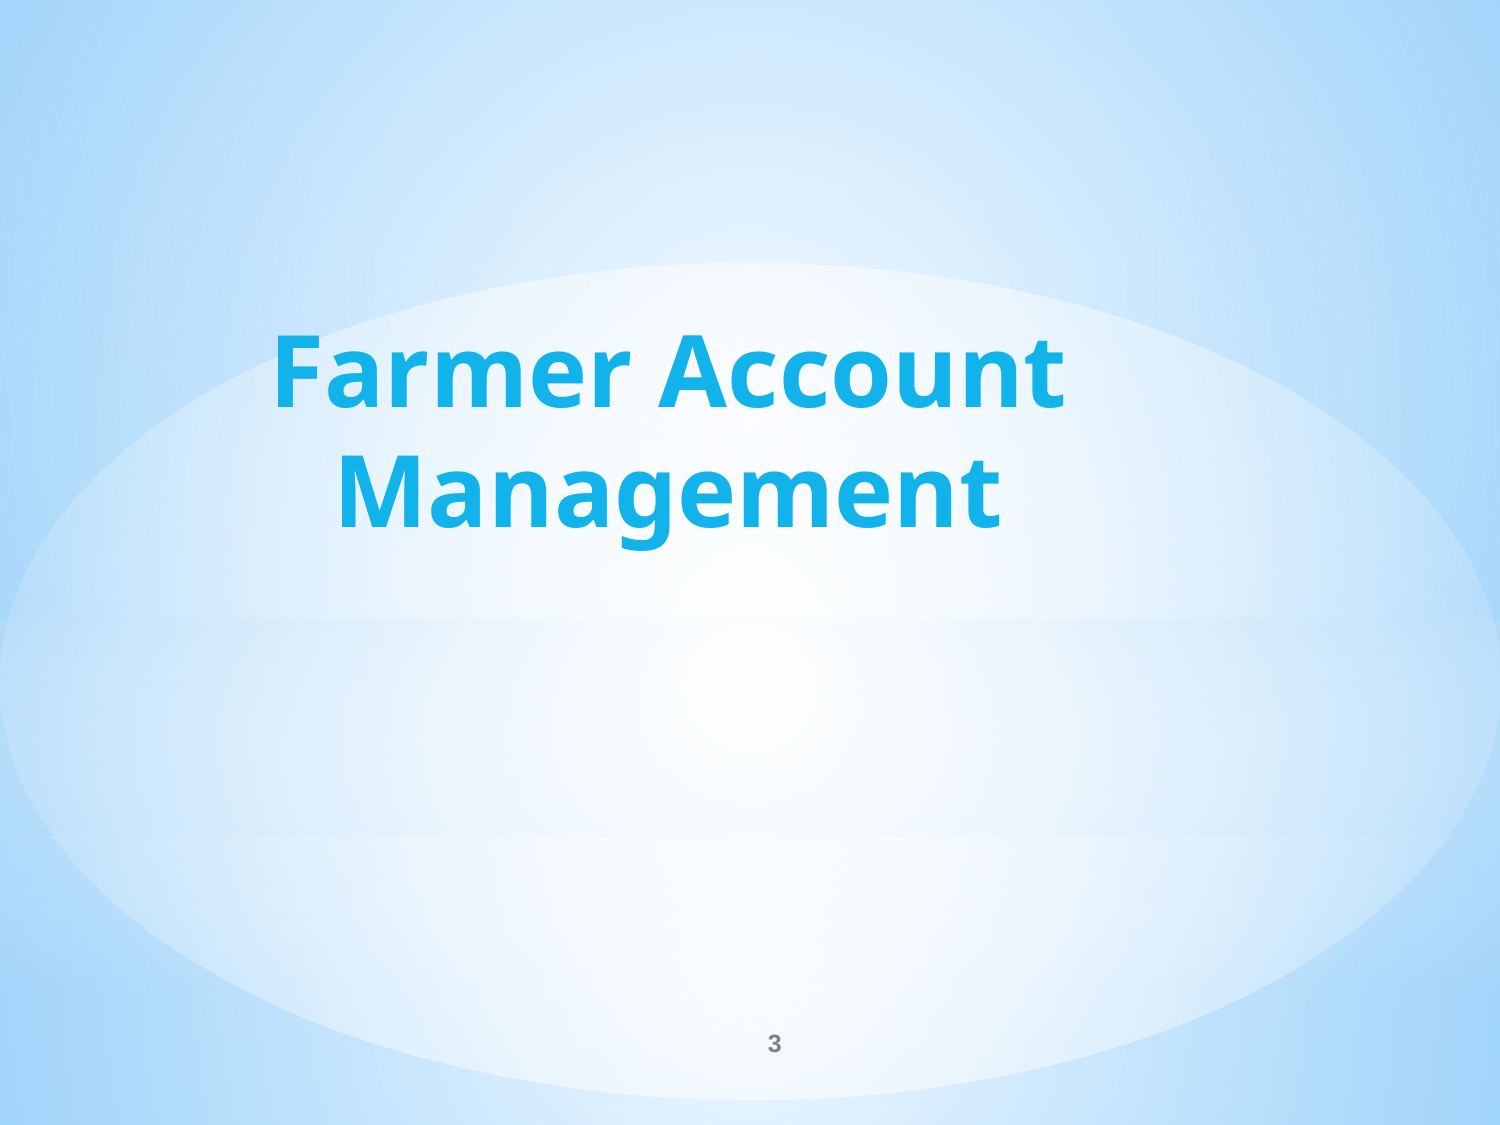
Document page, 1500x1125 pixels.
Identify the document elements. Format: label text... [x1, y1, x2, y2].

text_box Farmer Account Management [0, 299, 1338, 555]
slide_number 3 [624, 1012, 925, 1073]
